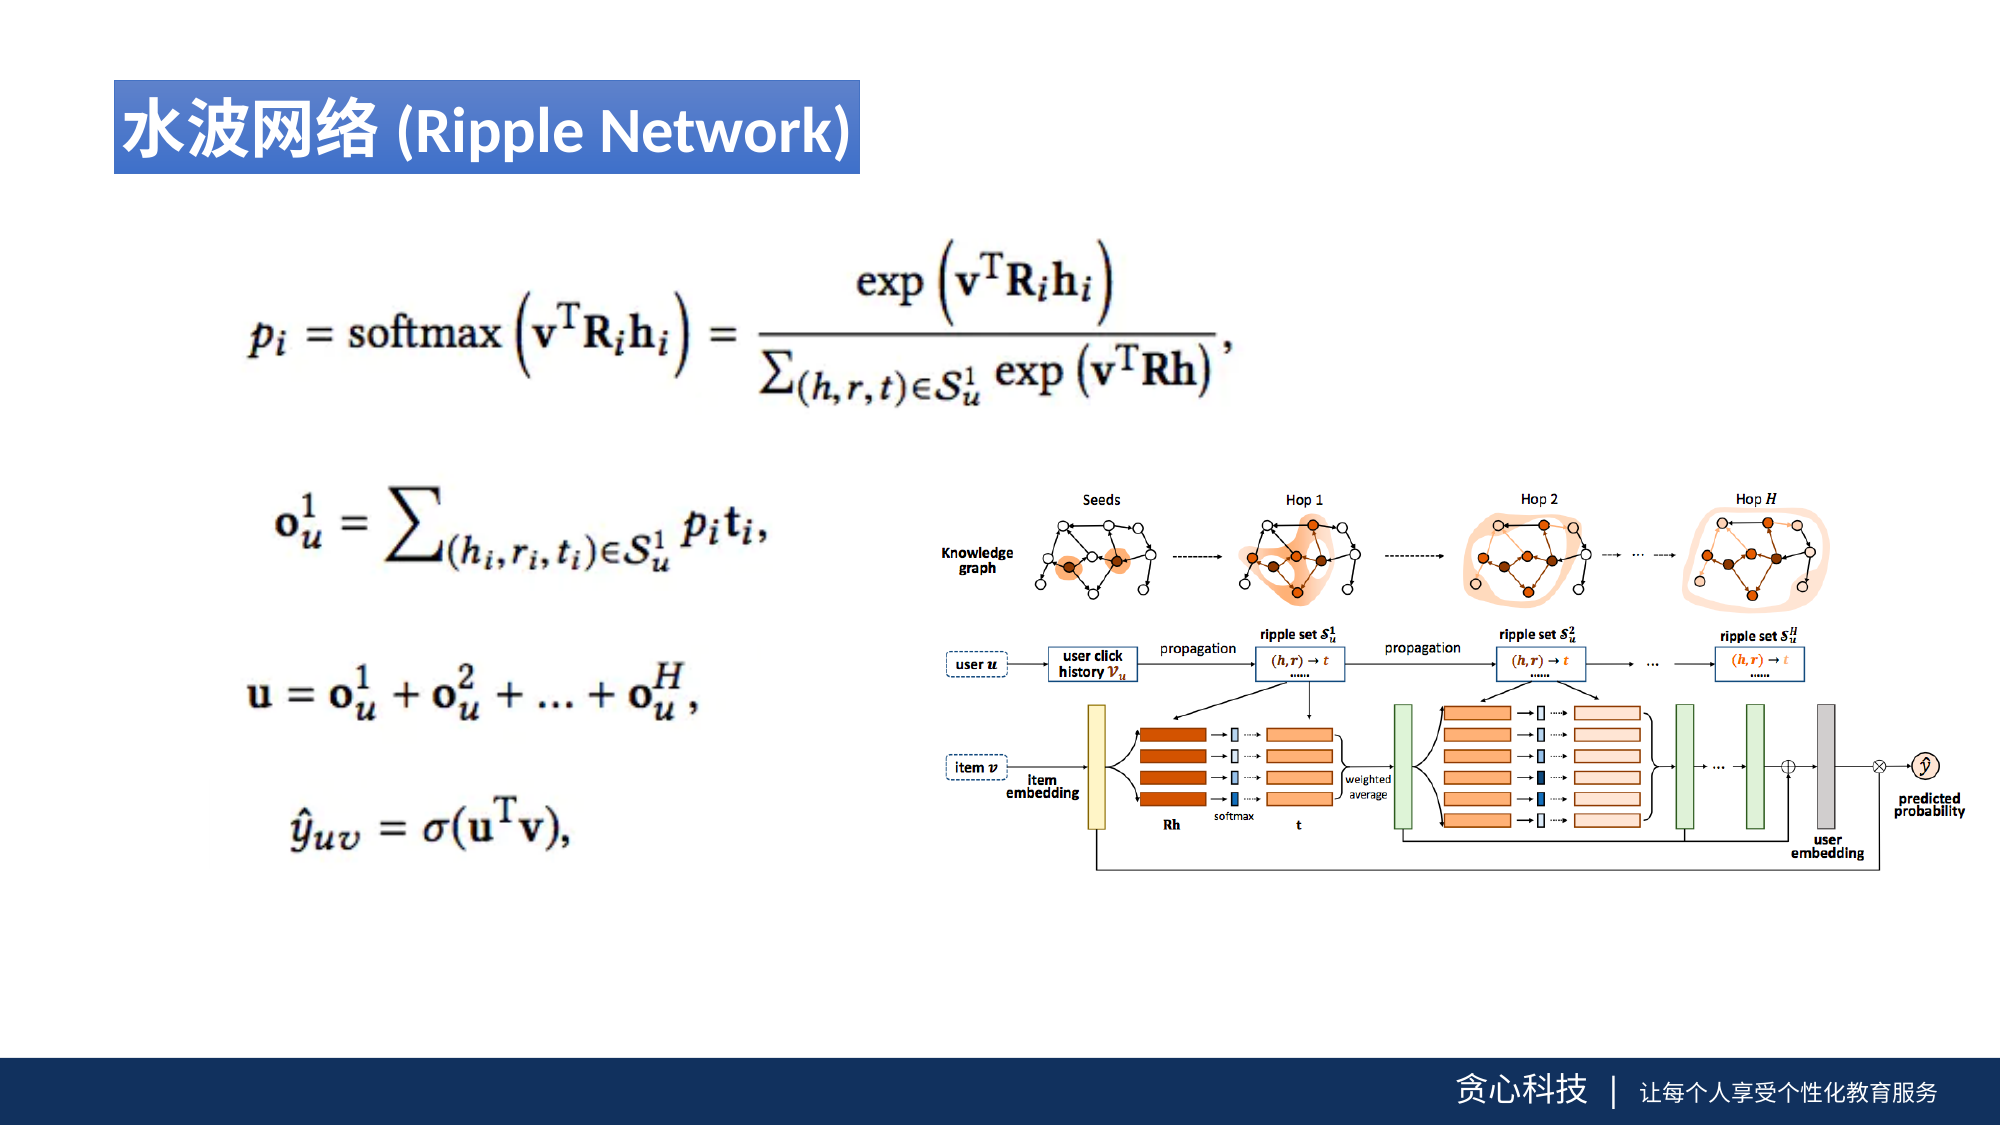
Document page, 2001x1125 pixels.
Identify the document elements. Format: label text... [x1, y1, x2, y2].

picture [204, 456, 804, 591]
picture [899, 470, 1977, 876]
picture [207, 779, 636, 870]
picture [176, 205, 1267, 428]
picture [183, 645, 761, 744]
text_box 水波网络(Ripple Network) [114, 80, 860, 174]
